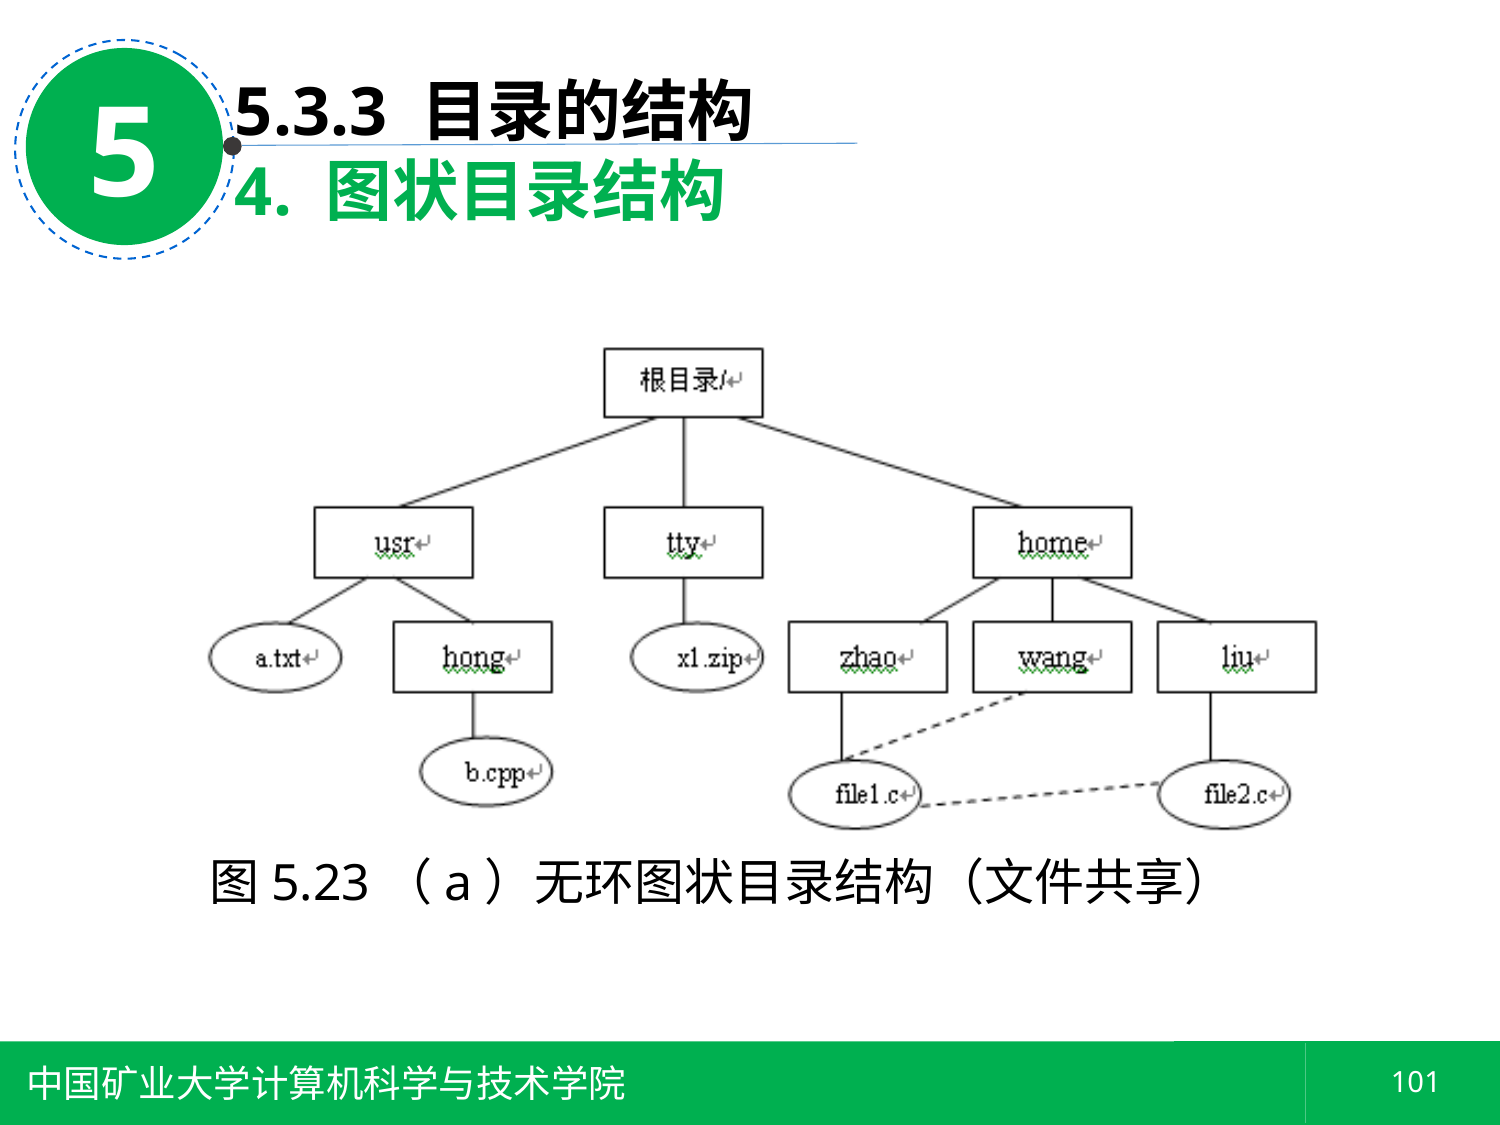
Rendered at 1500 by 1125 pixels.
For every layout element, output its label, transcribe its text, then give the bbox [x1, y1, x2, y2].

text_box [14, 38, 220, 260]
picture [189, 333, 1355, 859]
text_box 5.3.3 目录的结构 4. 图状目录结构 [220, 61, 1399, 236]
text_box 5 [24, 46, 225, 247]
text_box 图5.23（a）无环图状目录结构（文件共享） [194, 859, 1250, 918]
